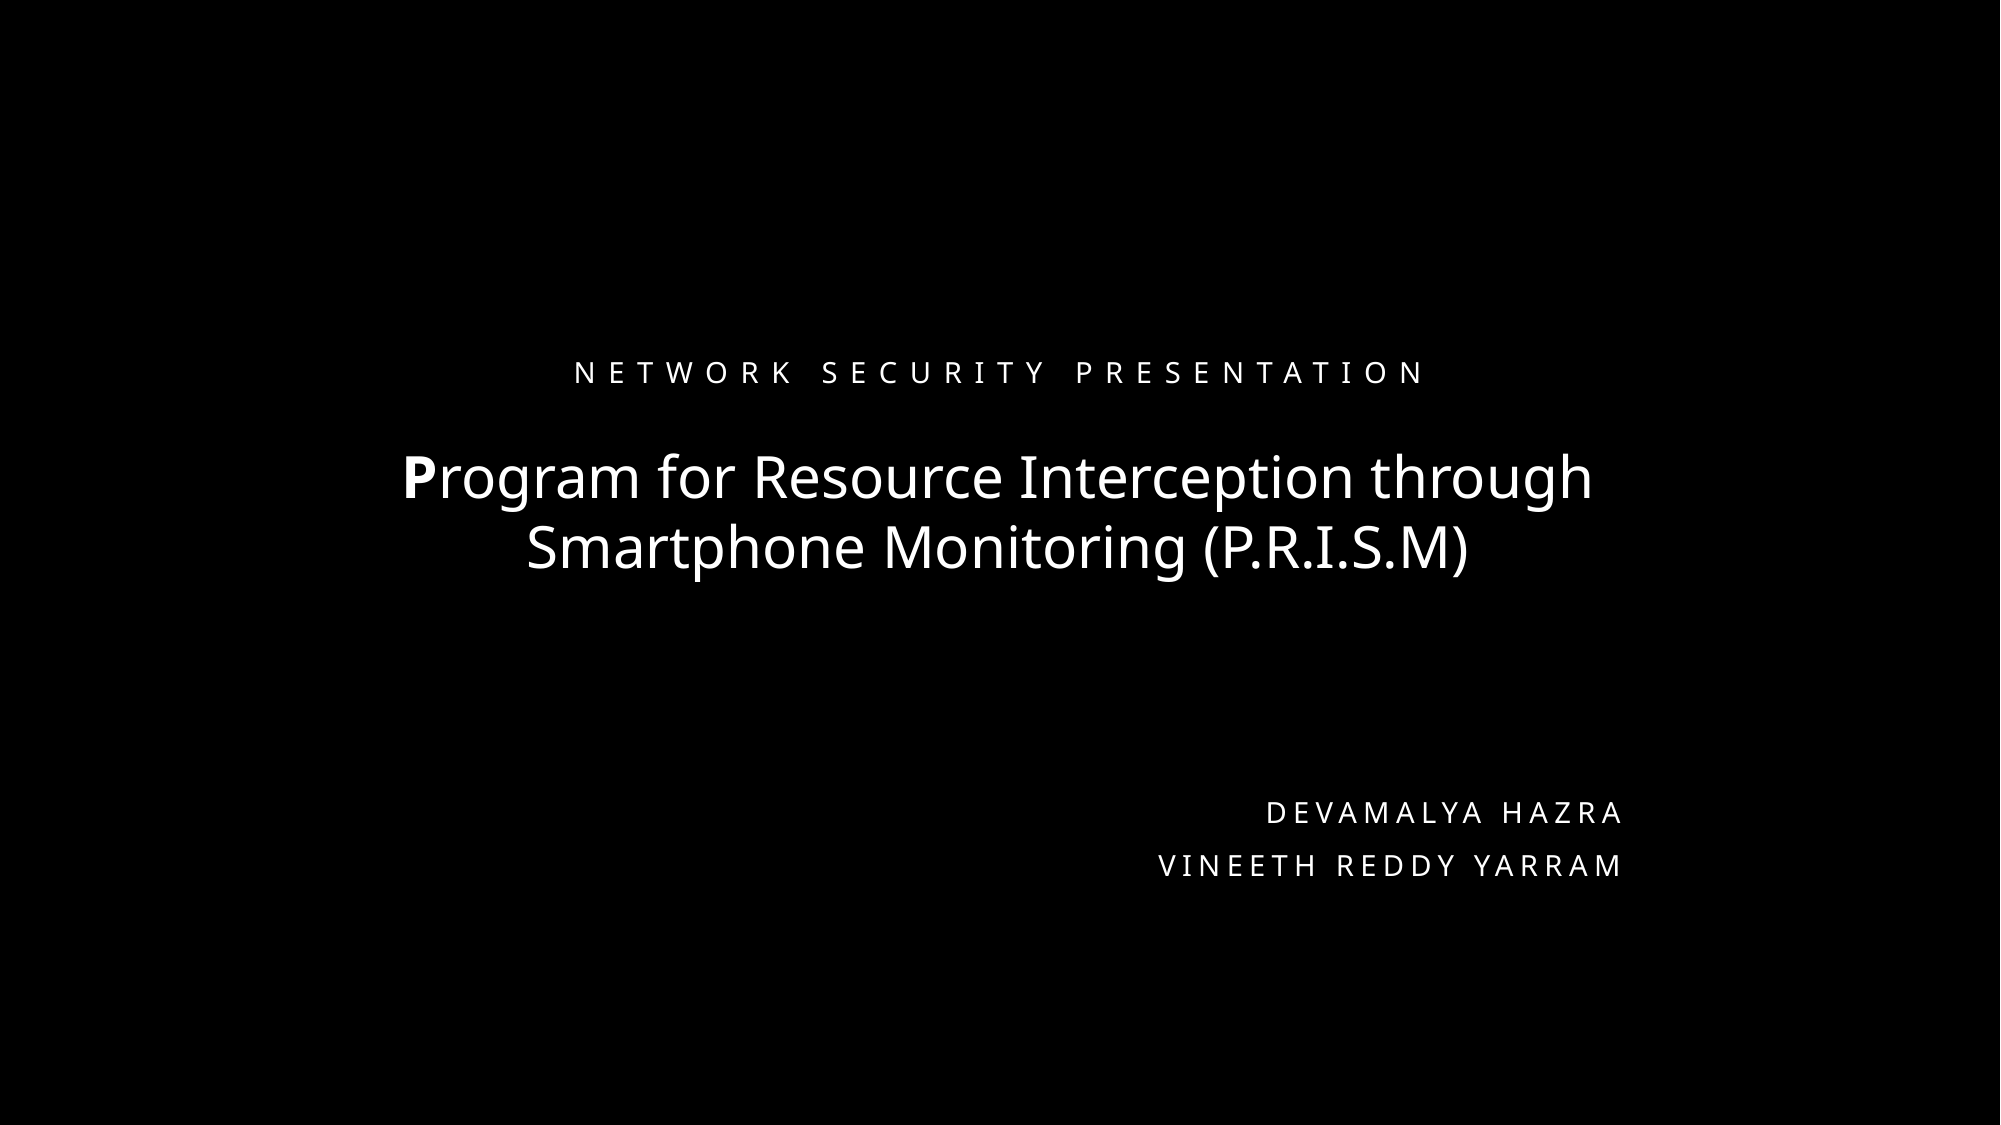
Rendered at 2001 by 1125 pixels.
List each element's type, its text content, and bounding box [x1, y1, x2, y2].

text_box NETWORK SECURITY PRESENTATION [277, 347, 1719, 397]
text_box DEVAMALYA HAZRA VINEETH REDDY YARRAM [194, 769, 1636, 890]
text_box Program for Resource Interception through Smartphone Monitoring (P.R.I.S.M) [277, 397, 1719, 588]
